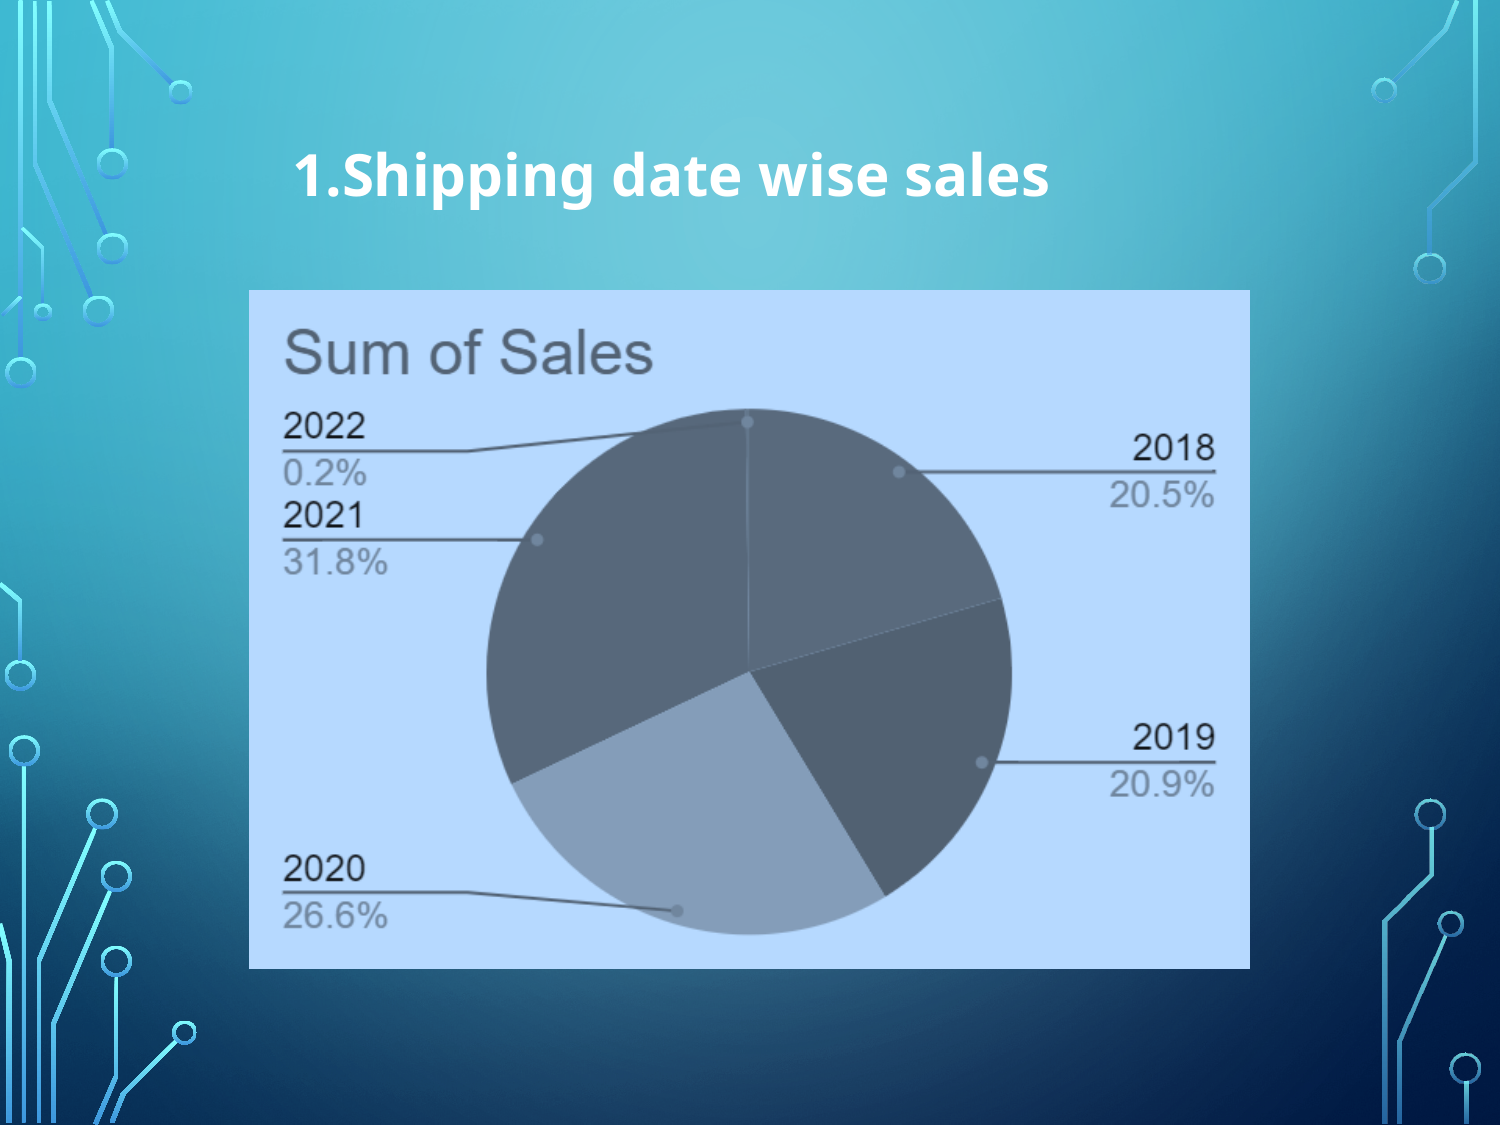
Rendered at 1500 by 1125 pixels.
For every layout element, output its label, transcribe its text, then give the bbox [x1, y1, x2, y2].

picture [249, 290, 1251, 970]
text_box 1.Shipping date wise sales [277, 130, 1235, 216]
